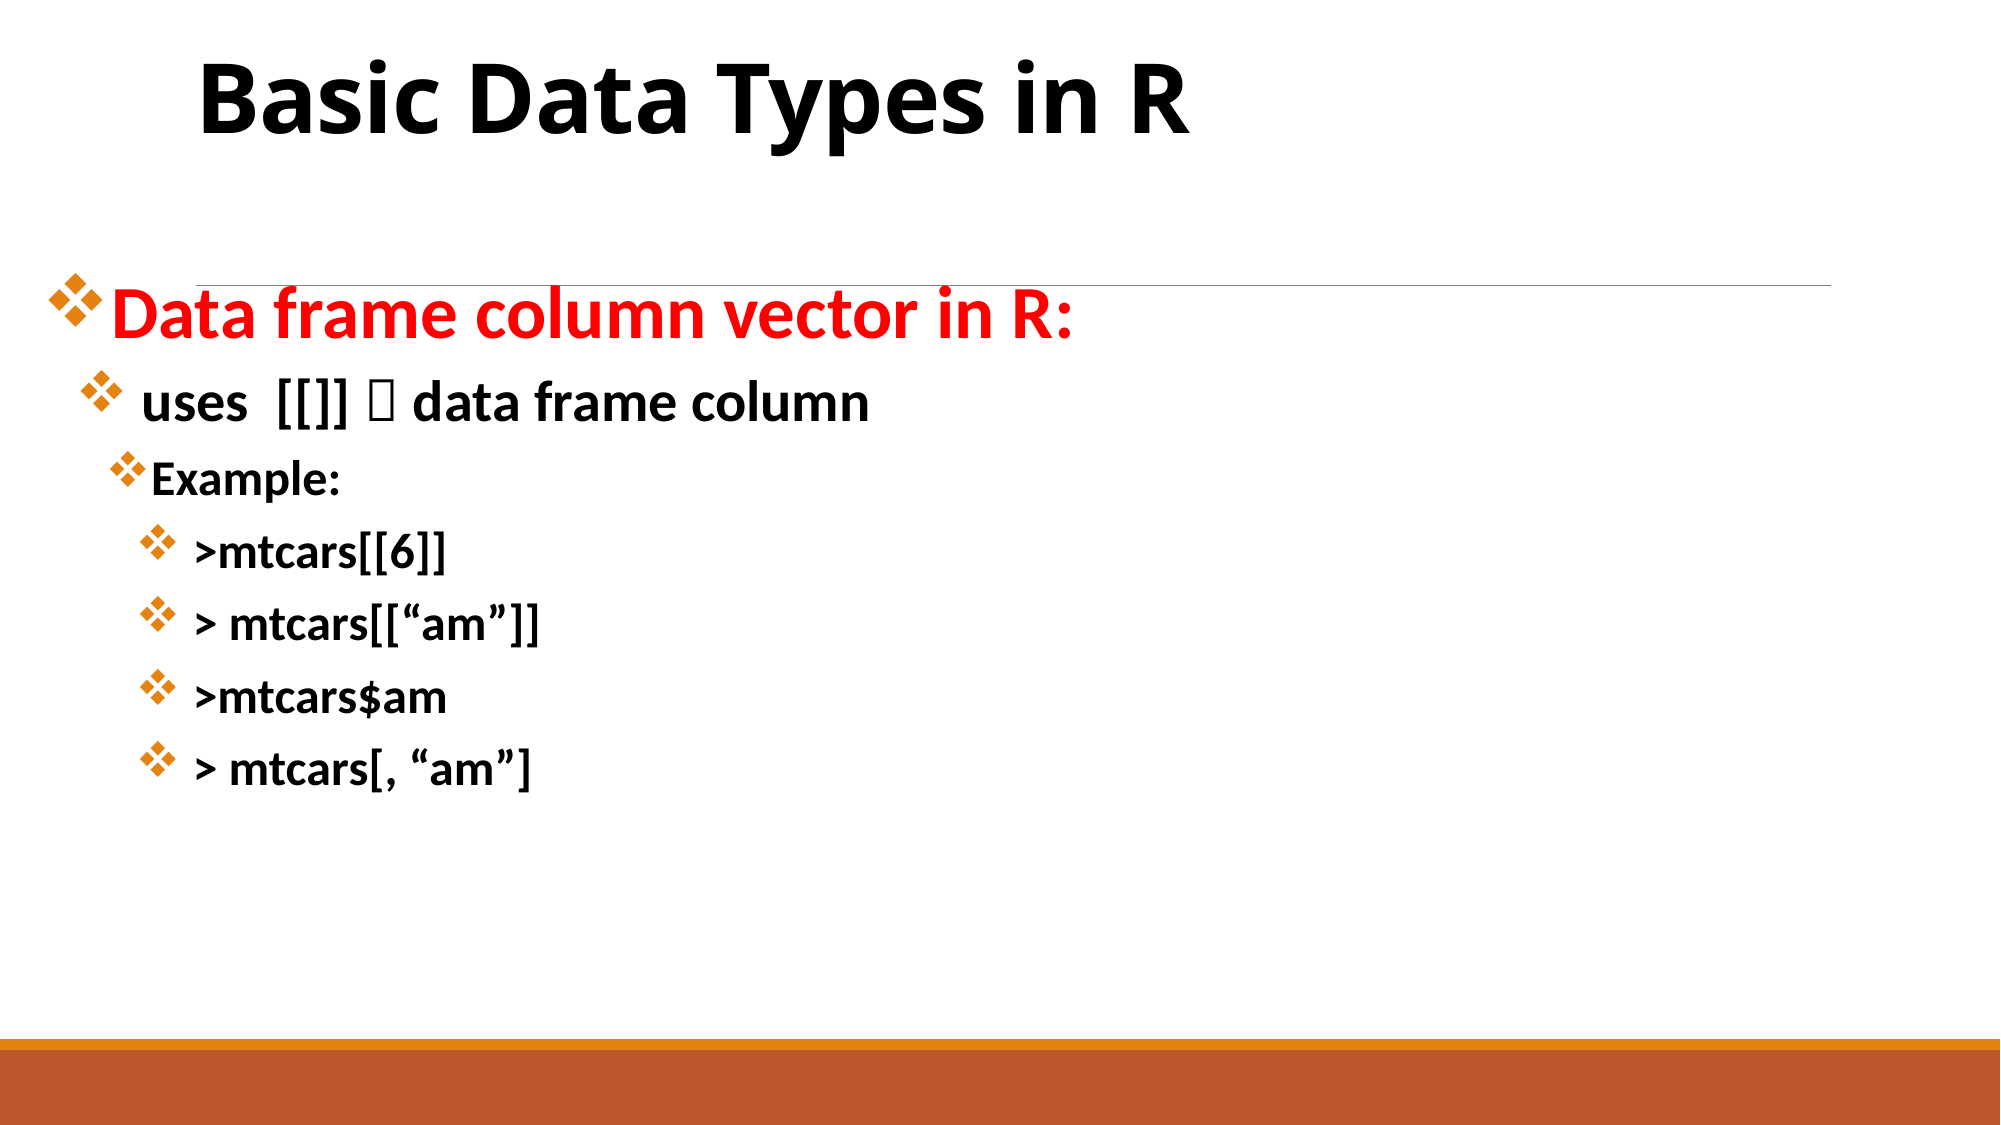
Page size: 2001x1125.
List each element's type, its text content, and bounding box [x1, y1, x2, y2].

list Data frame column vector in R: uses [[]]  data frame column Example: >mtcars[[6]] > mtcars[[“am”]] >mtcars$am > mtcars[, “am”] [42, 266, 1830, 1037]
title Basic Data Types in R [180, 47, 1830, 162]
